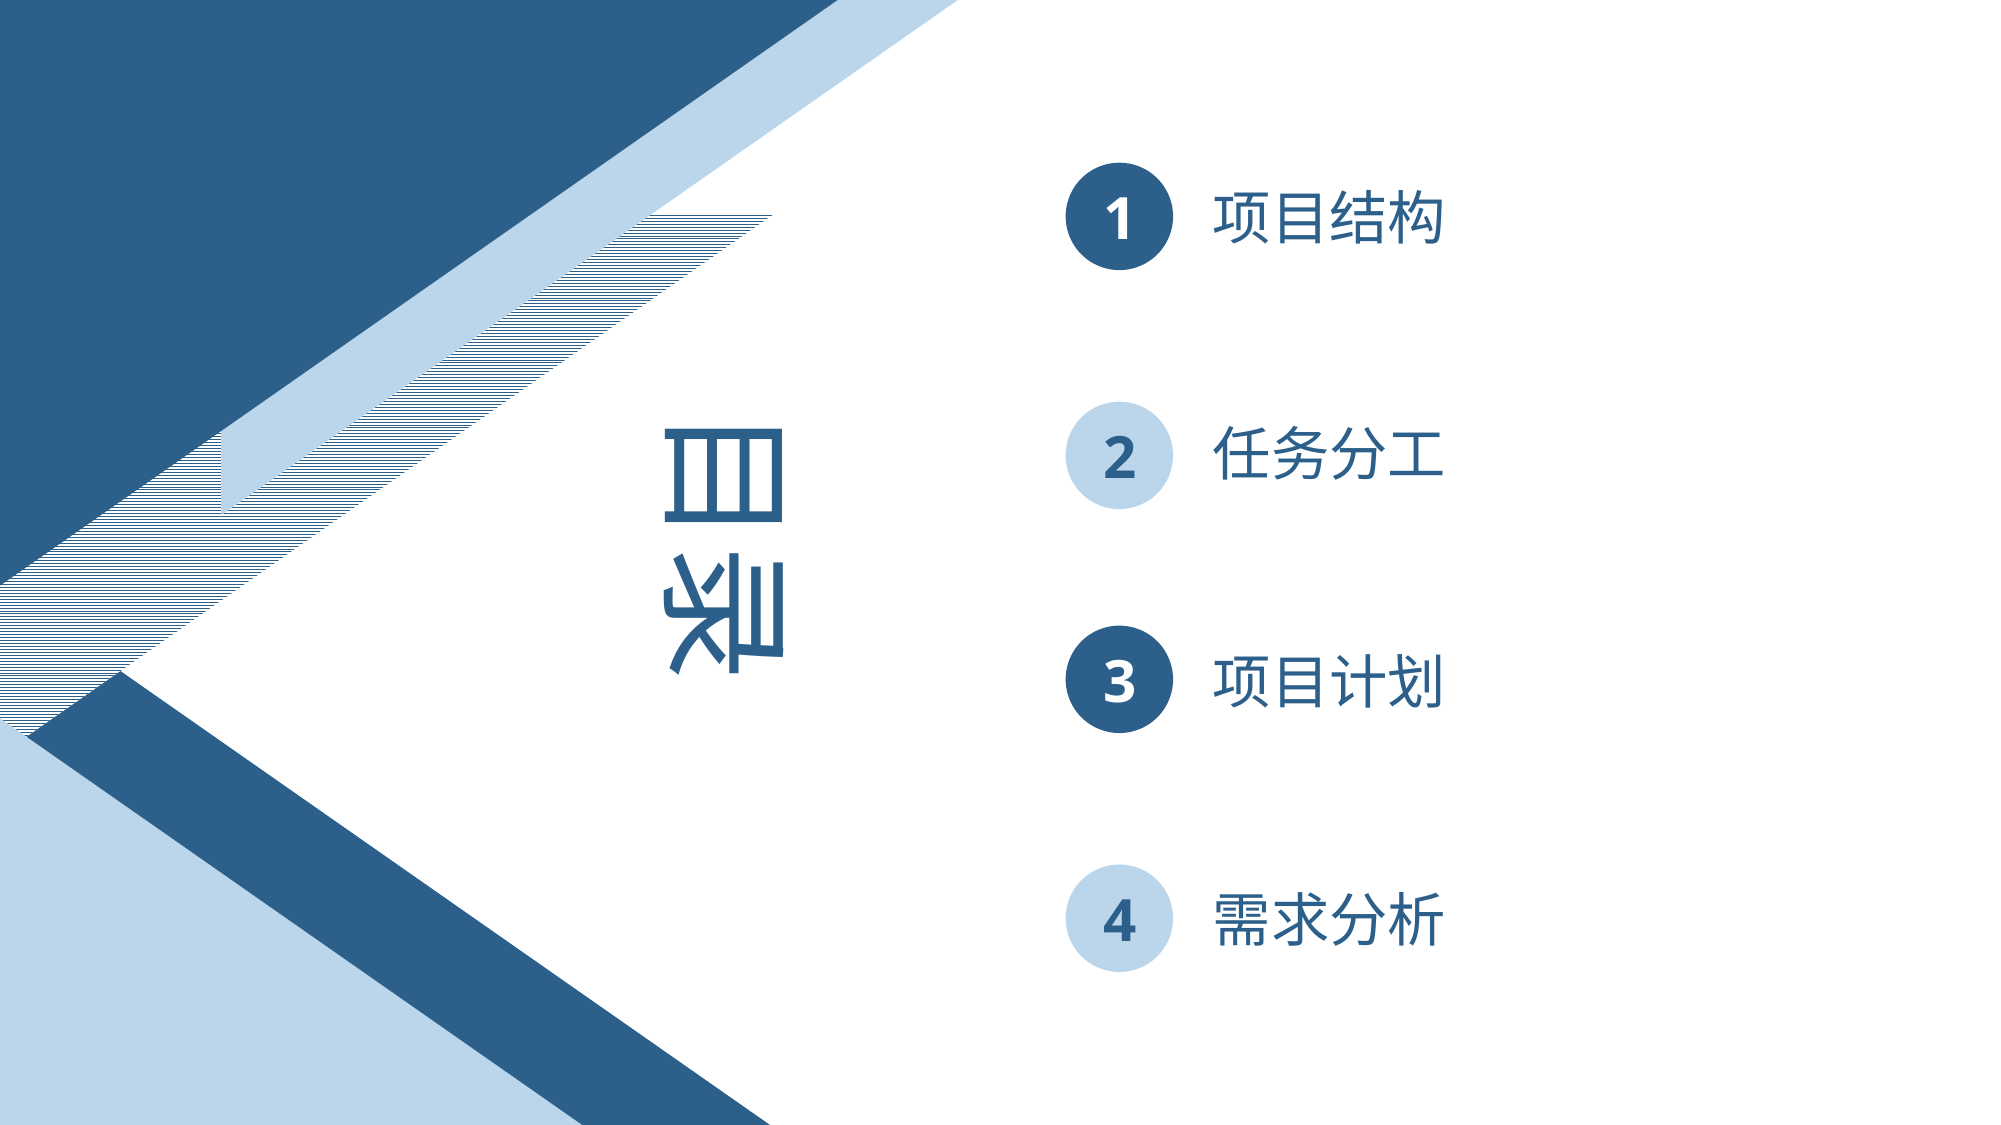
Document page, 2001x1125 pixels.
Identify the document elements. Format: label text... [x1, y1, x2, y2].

text_box [1064, 400, 1175, 511]
text_box [1064, 161, 1175, 272]
text_box 3 [1089, 636, 1150, 722]
text_box [1064, 624, 1175, 735]
text_box 项目计划 [1198, 638, 1640, 723]
text_box 需求分析 [1198, 875, 1640, 961]
text_box 2 [1089, 412, 1150, 498]
text_box 1 [1089, 173, 1150, 259]
text_box [1064, 863, 1175, 974]
text_box 目录 [623, 392, 820, 725]
text_box 项目结构 [1198, 173, 1640, 259]
text_box 任务分工 [1198, 409, 1640, 495]
text_box 4 [1089, 875, 1150, 961]
